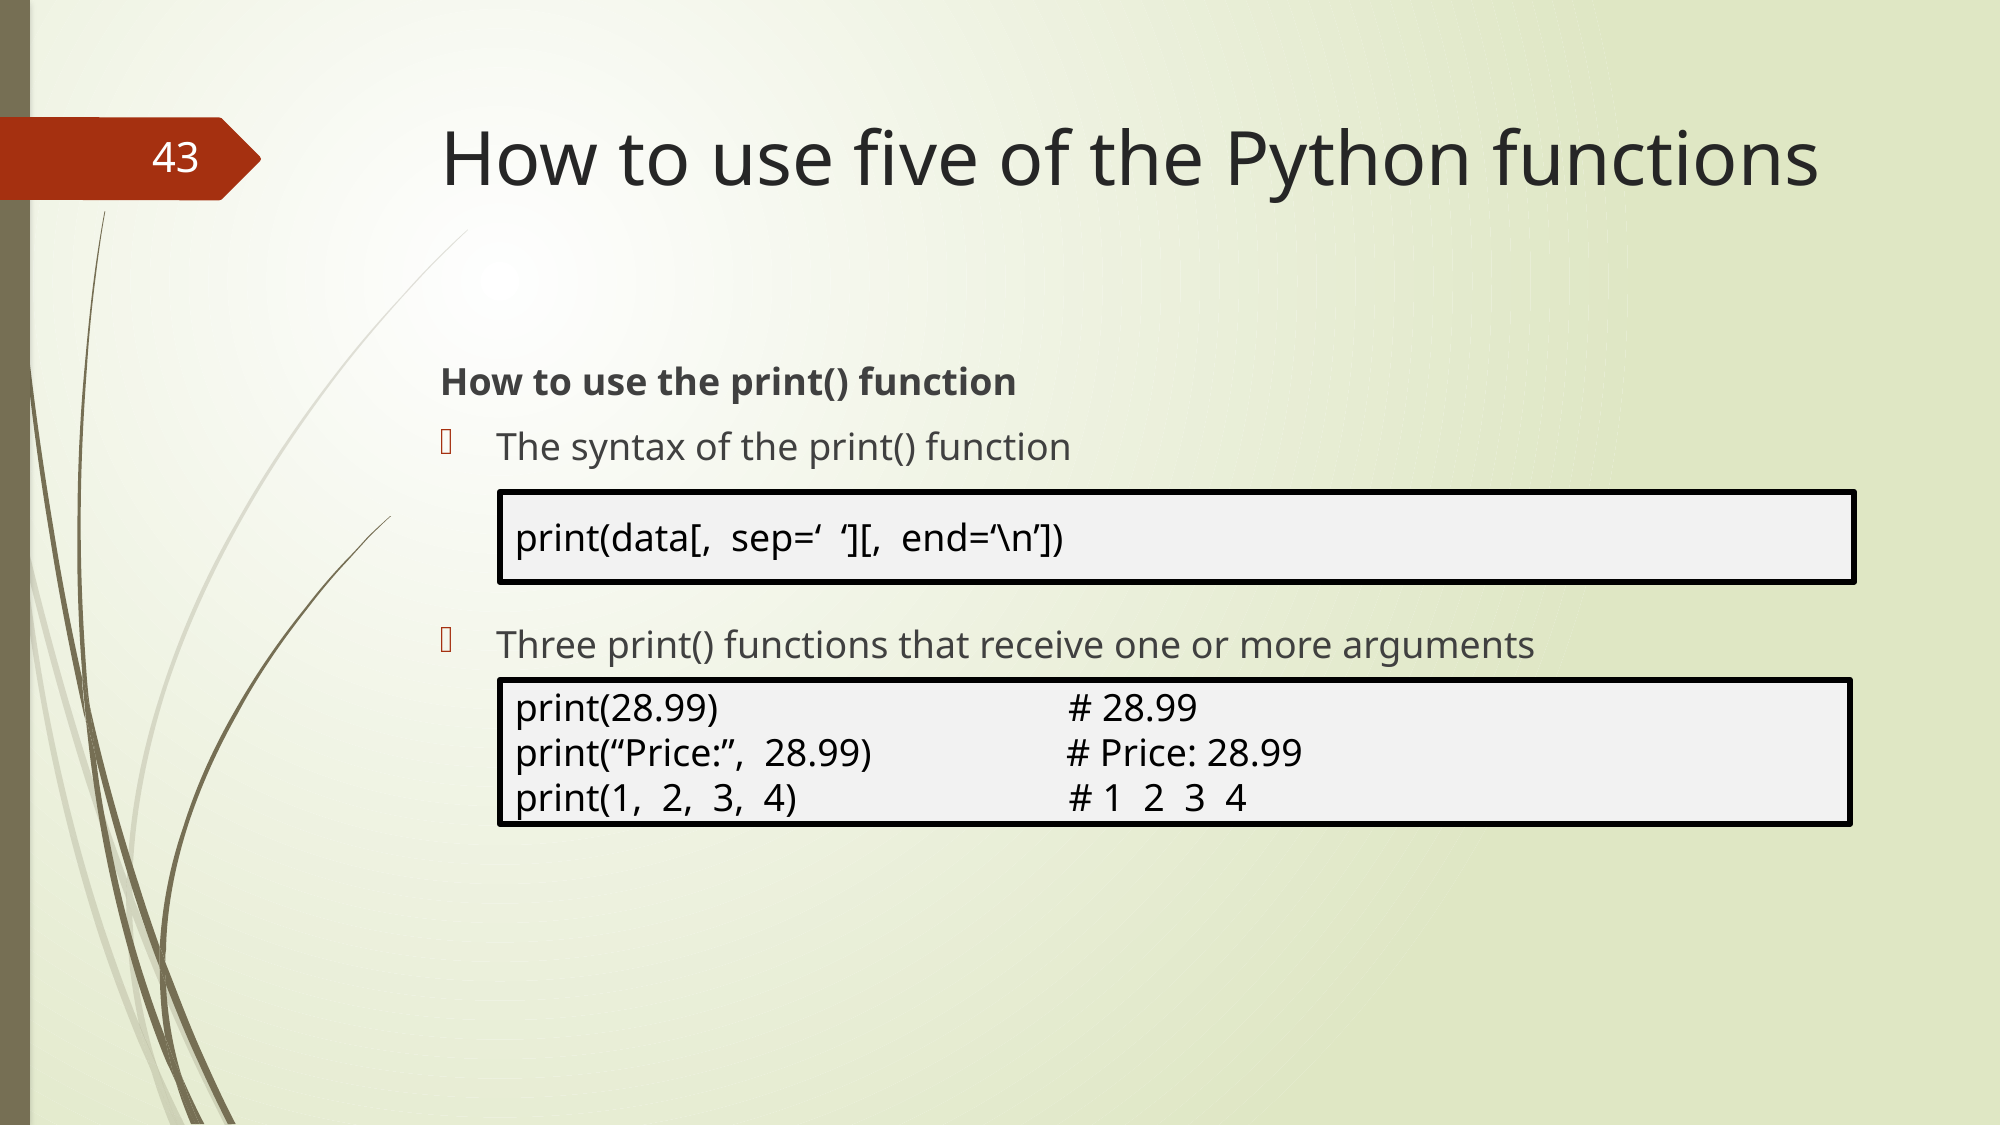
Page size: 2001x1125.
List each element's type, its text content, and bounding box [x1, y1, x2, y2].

text_box print(data[, sep=‘ ‘][, end=‘\n’]) [499, 491, 1855, 583]
slide_number 43 [87, 129, 216, 190]
title How to use five of the Python functions [425, 102, 1888, 313]
list How to use the print() function The syntax of the print() function Three print() functions that receive one or more arguments [424, 350, 1888, 970]
text_box print(28.99) # 28.99 print(“Price:”, 28.99) # Price: 28.99 print(1, 2, 3, 4) # 1 2 3 4 [499, 679, 1851, 825]
